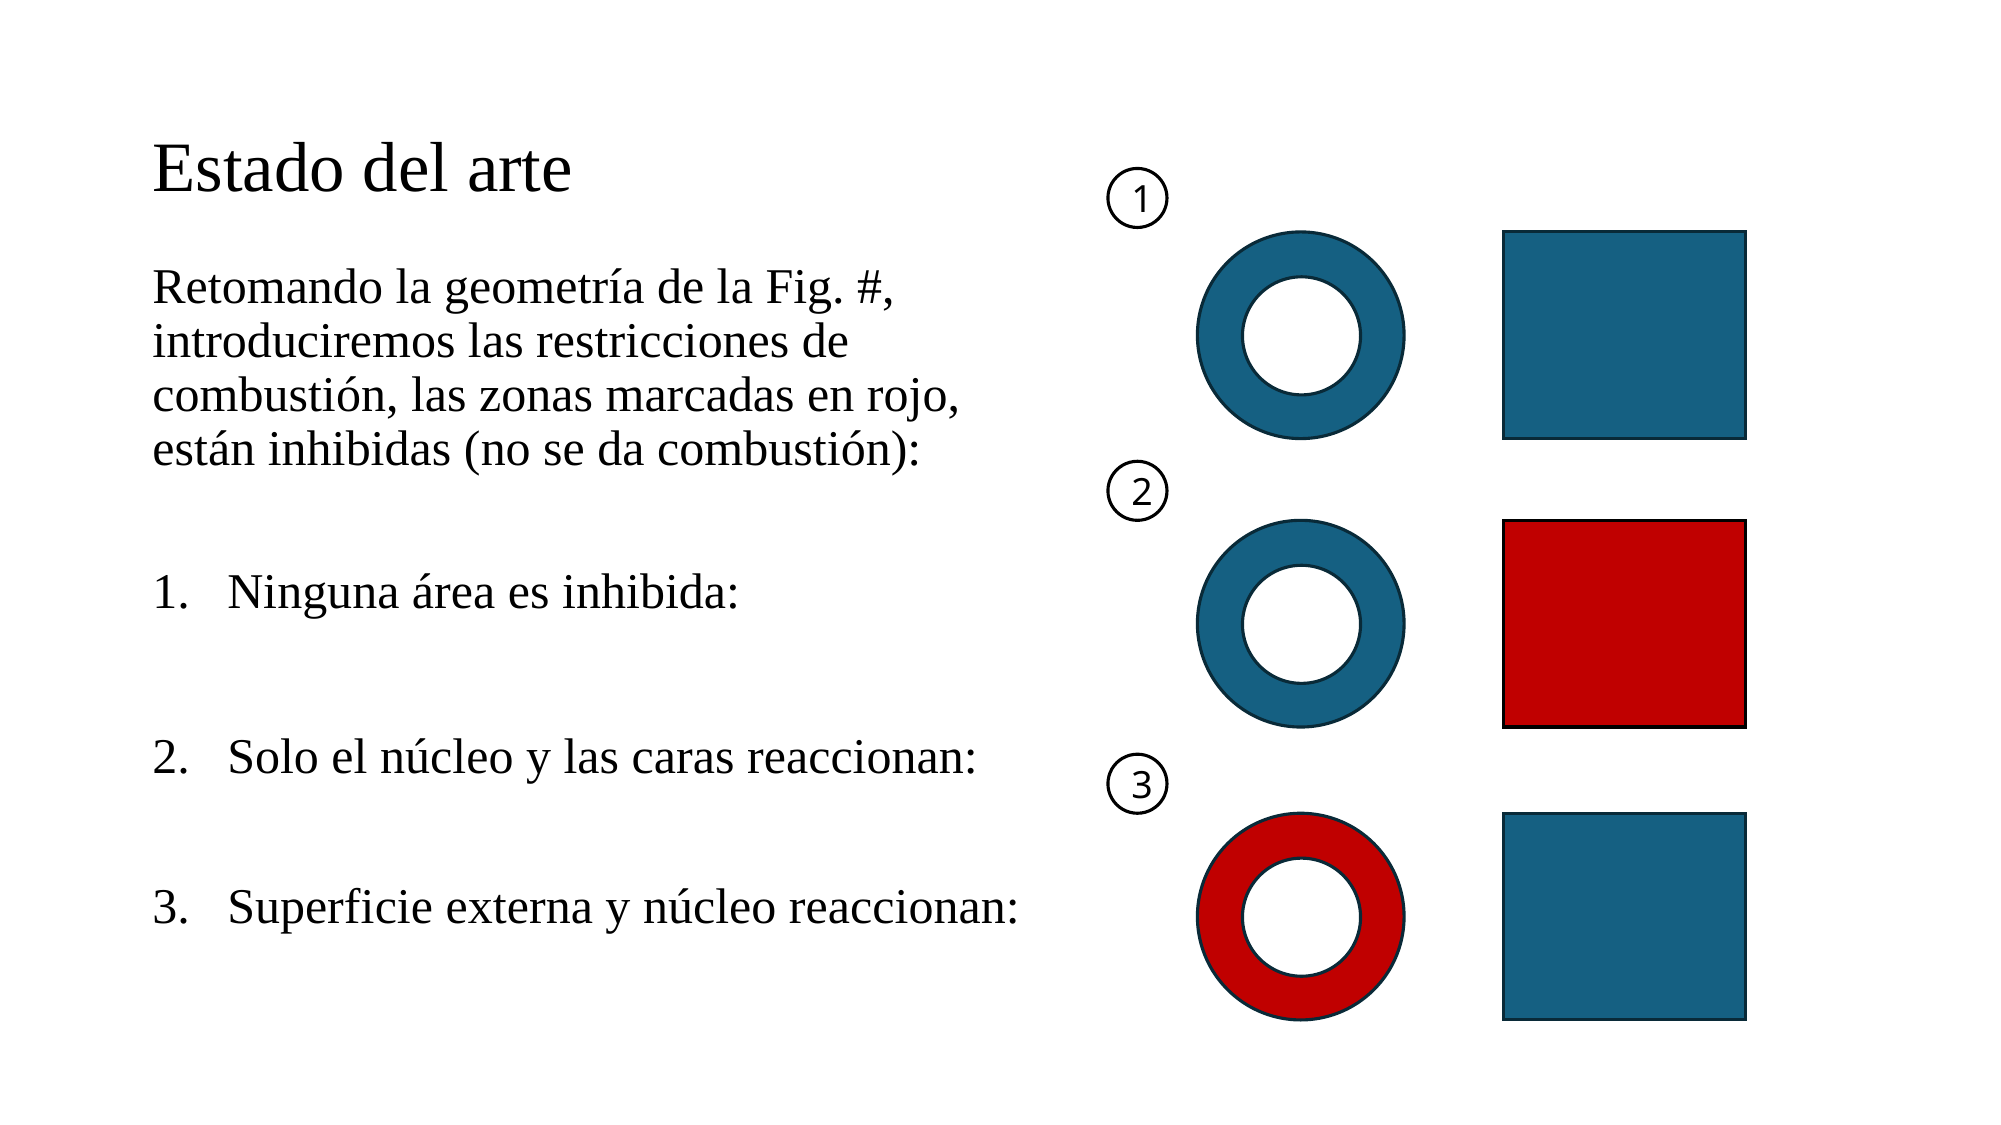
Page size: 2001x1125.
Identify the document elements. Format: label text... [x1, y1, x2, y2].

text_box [1196, 519, 1747, 728]
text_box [1196, 812, 1747, 1021]
text_box 2 [1106, 459, 1169, 522]
title Estado del arte [137, 59, 1863, 278]
list Retomando la geometría de la Fig. #, introduciremos las restricciones de combustión, las zonas marcadas en rojo, están inhibidas (no se da combustión): [137, 253, 988, 552]
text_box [1196, 231, 1747, 440]
text_box 3 [1106, 752, 1169, 815]
text_box 1 [1106, 166, 1169, 230]
